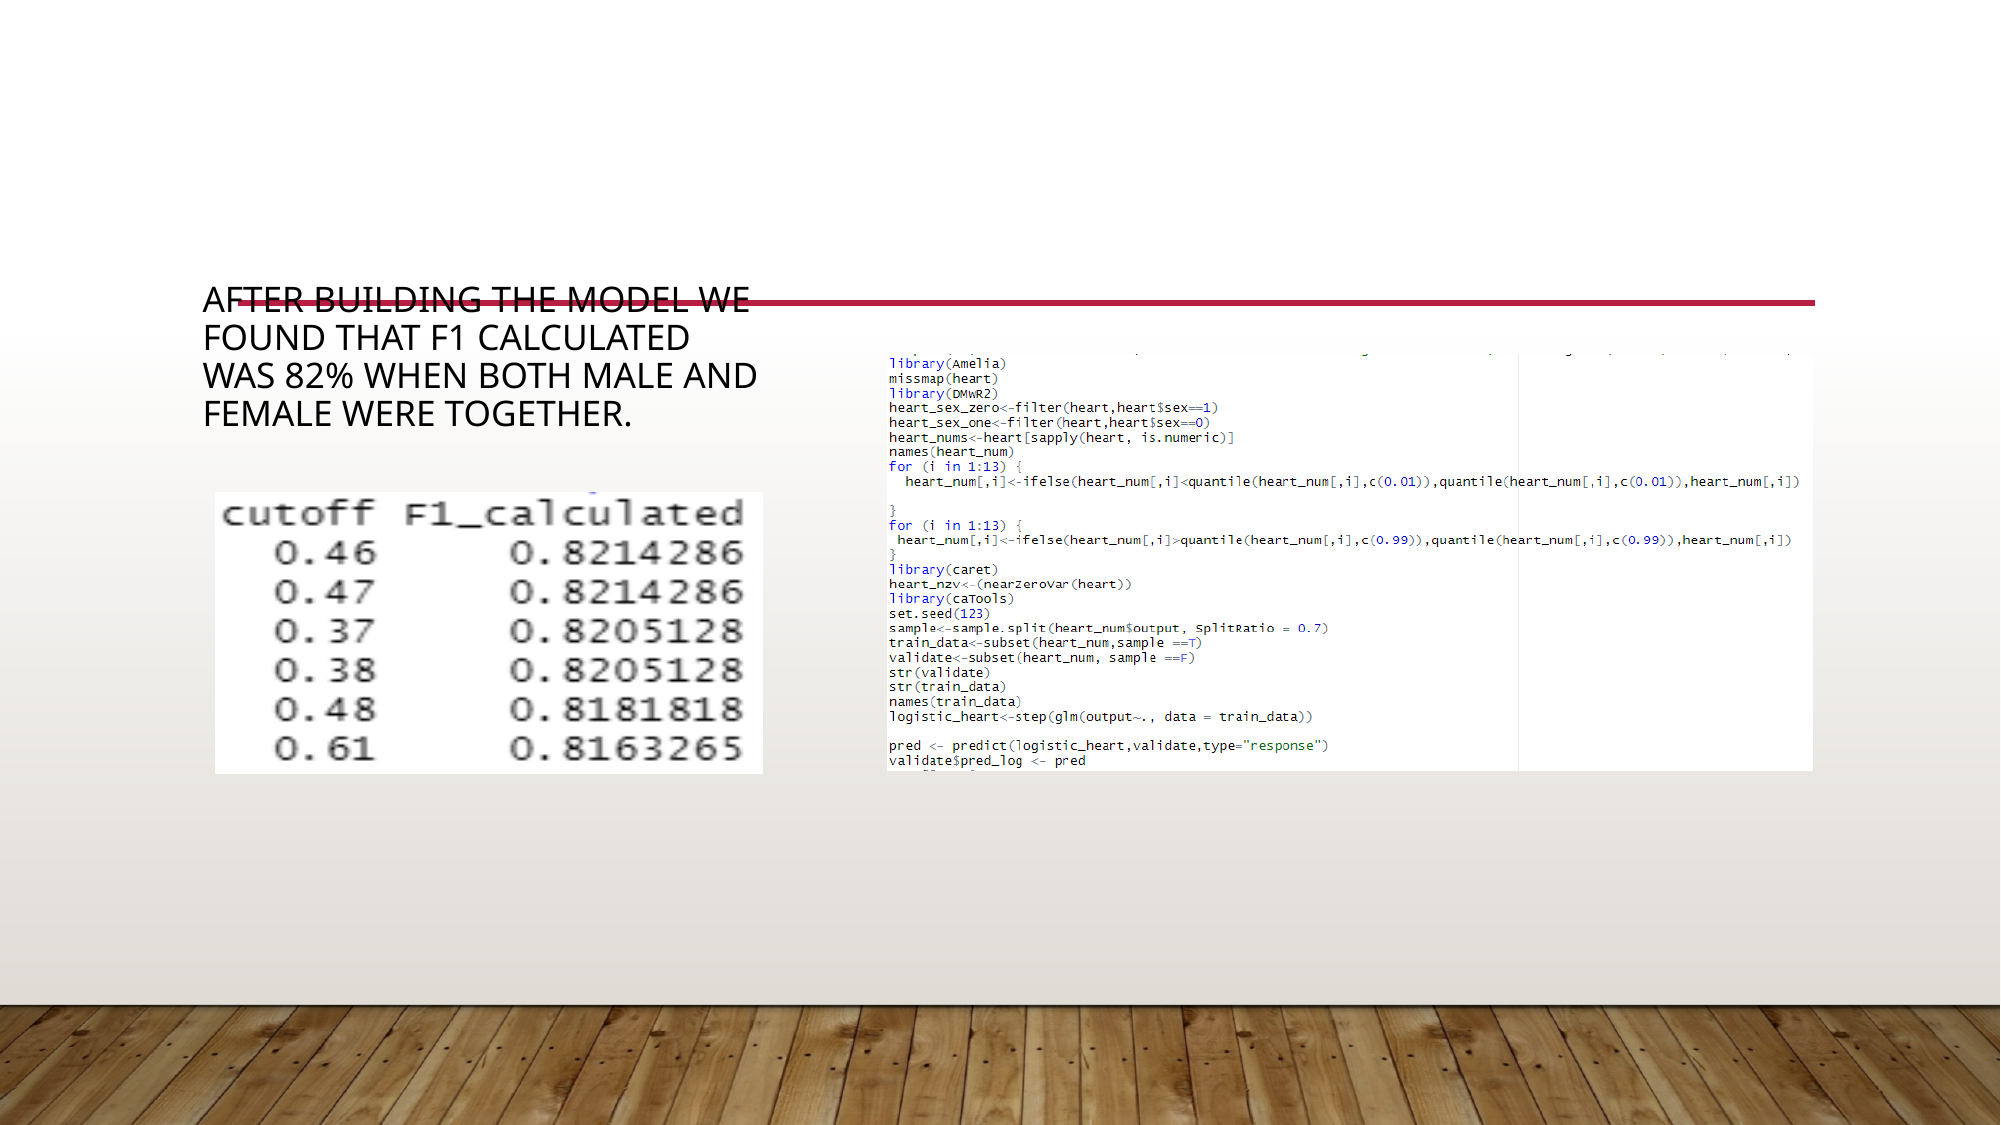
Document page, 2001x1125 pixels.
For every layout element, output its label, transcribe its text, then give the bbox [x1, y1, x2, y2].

title After building the model we found that F1 calculated was 82% when both male and female were together. [187, 275, 775, 475]
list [215, 491, 763, 774]
picture [887, 354, 1813, 771]
picture [0, 1005, 2000, 1125]
